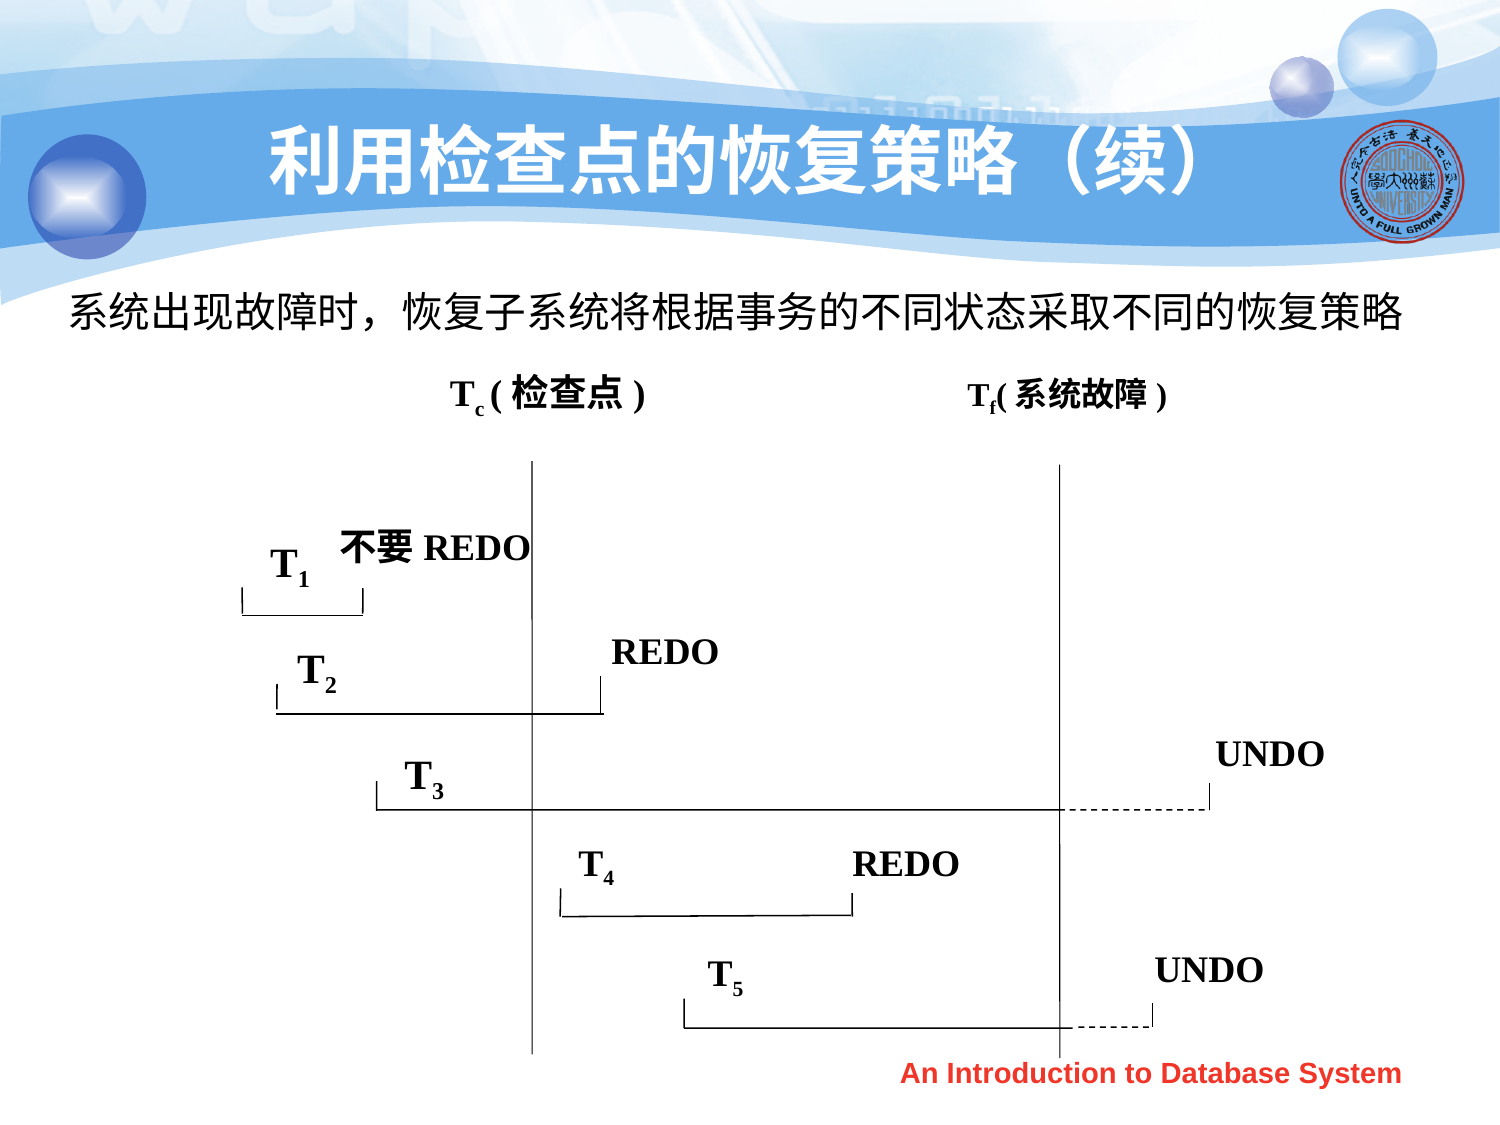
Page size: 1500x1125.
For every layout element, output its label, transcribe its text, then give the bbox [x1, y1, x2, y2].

picture [1335, 117, 1468, 246]
picture [0, 0, 1500, 112]
text_box 系统出现故障时，恢复子系统将根据事务的不同状态采取不同的恢复策略 [0, 278, 1483, 344]
footer An Introduction to Database System [855, 1046, 1448, 1100]
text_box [241, 361, 1368, 1079]
title 利用检查点的恢复策略（续） [150, 112, 1363, 205]
